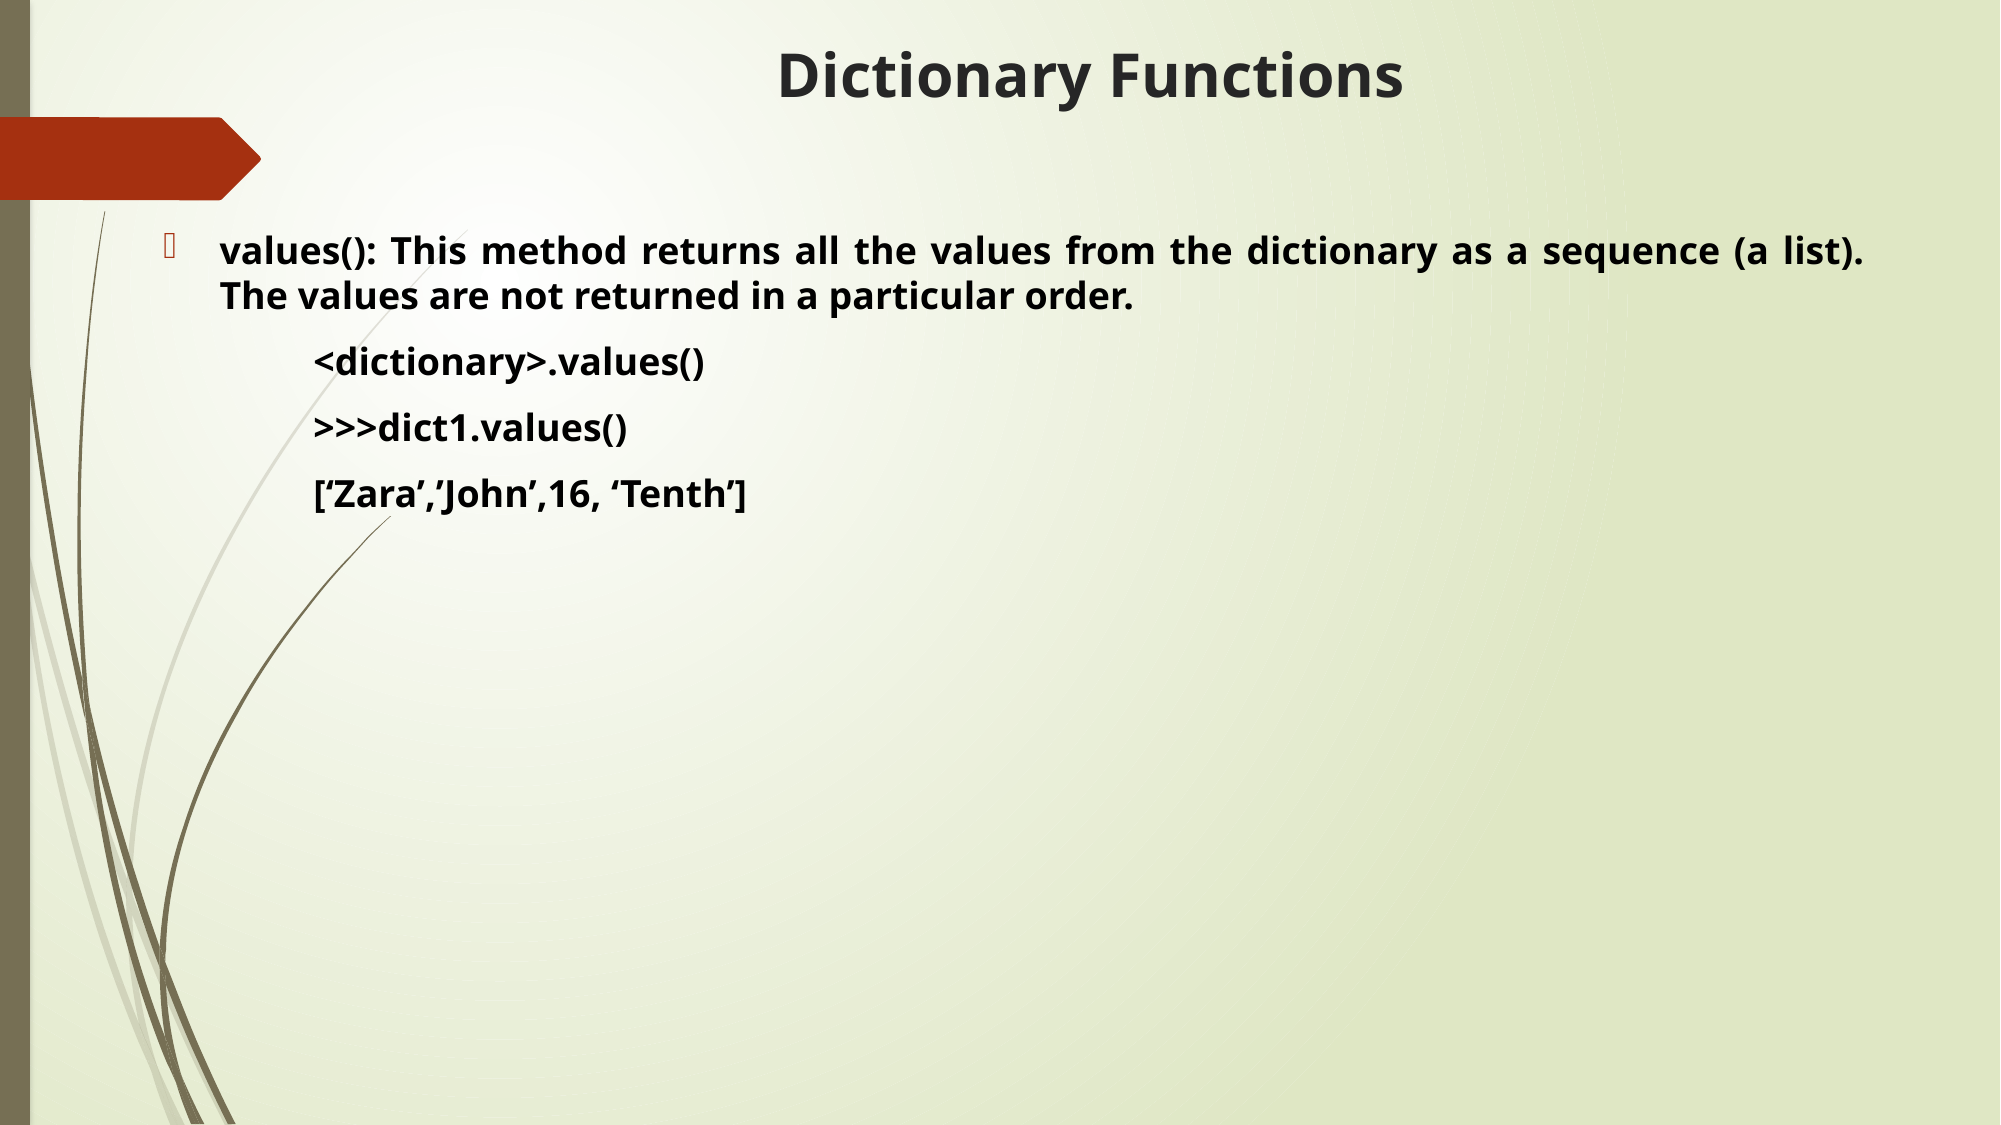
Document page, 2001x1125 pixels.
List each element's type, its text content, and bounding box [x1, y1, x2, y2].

list values(): This method returns all the values from the dictionary as a sequence (a list). The values are not returned in a particular order. <dictionary>.values() >>>dict1.values() [‘Zara’,’John’,16, ‘Tenth’] [148, 219, 1882, 1096]
title Dictionary Functions [360, 29, 1822, 118]
